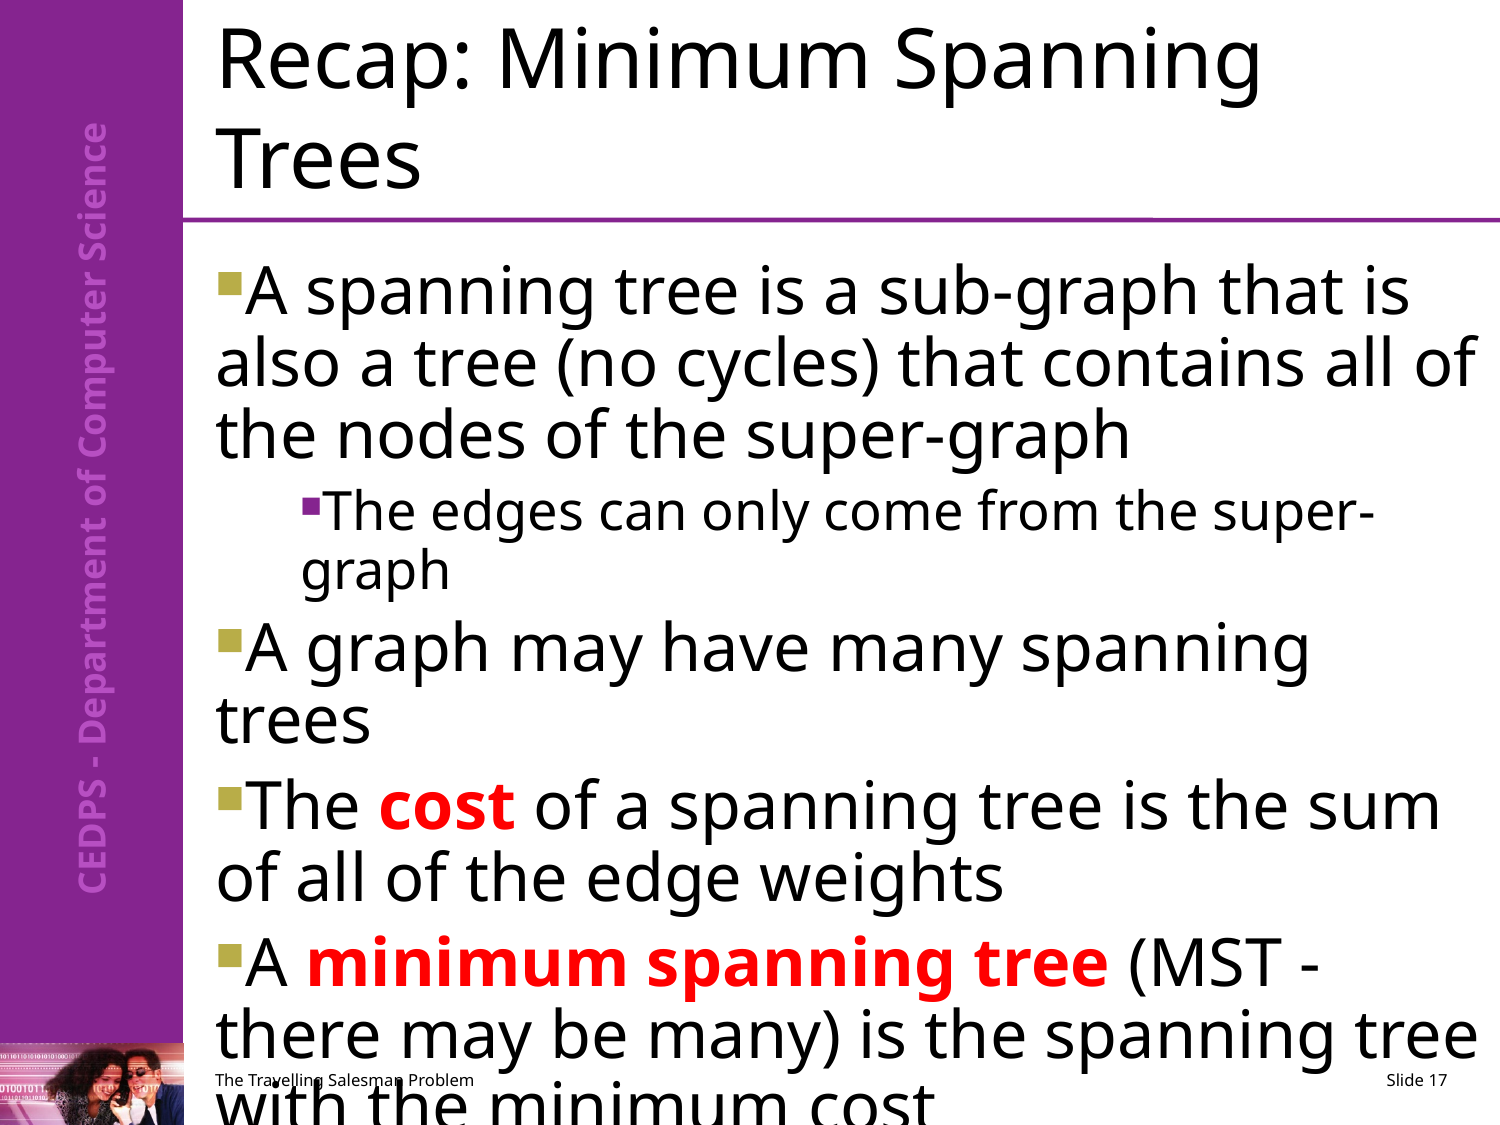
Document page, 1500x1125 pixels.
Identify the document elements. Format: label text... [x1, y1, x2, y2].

slide_number Slide 17 [1237, 1062, 1463, 1101]
title Recap: Minimum Spanning Trees [199, 24, 1500, 213]
picture [0, 1043, 184, 1125]
footer The Travelling Salesman Problem [199, 1062, 976, 1101]
list A spanning tree is a sub-graph that is also a tree (no cycles) that contains all of the nodes of the super-graph The edges can only come from the super-graph A graph may have many spanning trees The cost of a spanning tree is the sum of all of the edge weights A minimum spanning tree (MST - there may be many) is the spanning tree with the minimum cost [199, 249, 1500, 1063]
